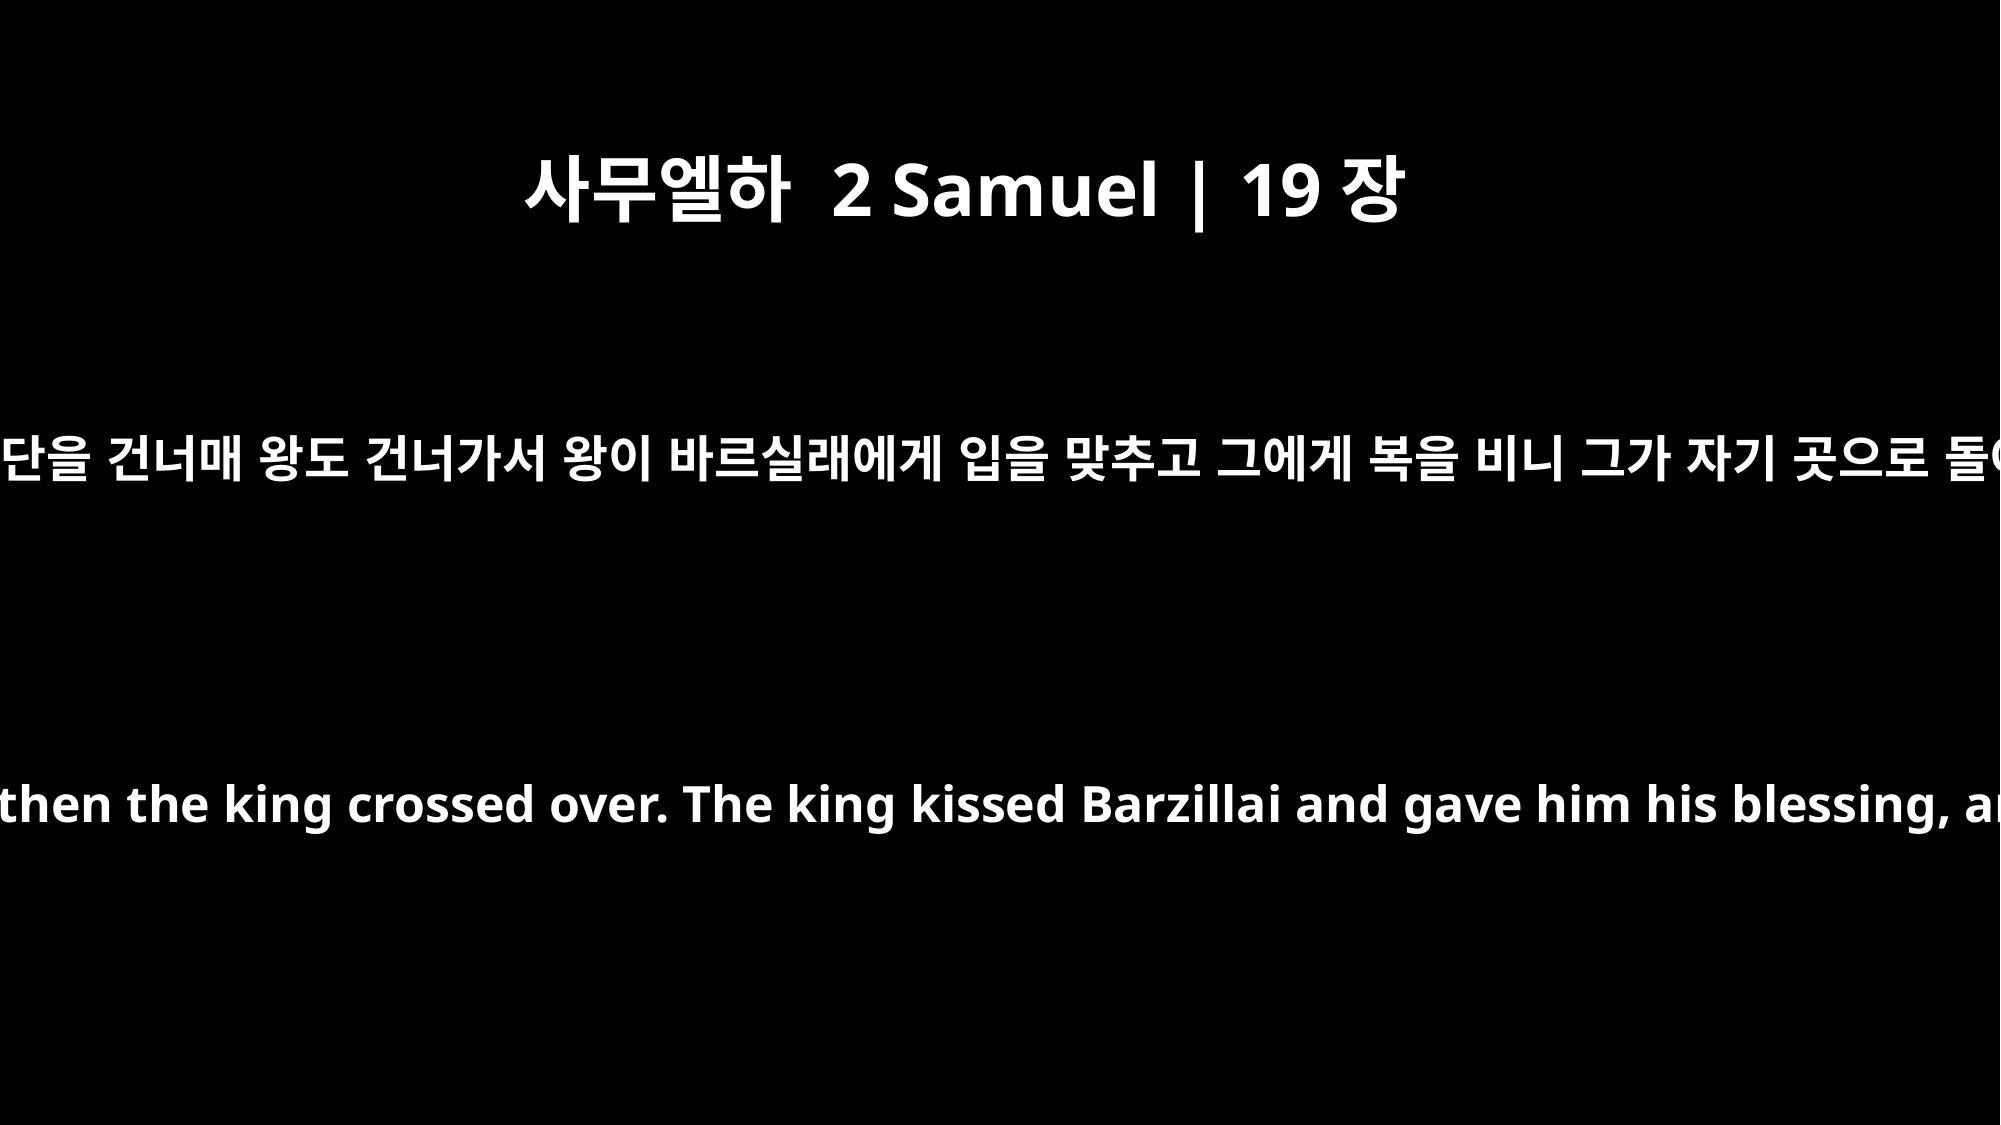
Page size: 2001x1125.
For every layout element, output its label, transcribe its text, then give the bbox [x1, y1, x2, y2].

text_box 사무엘하 2 Samuel | 19장 [509, 136, 1423, 239]
text_box So all the people crossed the Jordan, and then the king crossed over. The king kissed Barzillai and gave him his blessing, and Barzillai returned to his home. [0, 764, 2000, 840]
text_box 39 백성이 다 요단을 건너매 왕도 건너가서 왕이 바르실래에게 입을 맞추고 그에게 복을 비니 그가 자기 곳으로 돌아가니라 [0, 359, 2000, 495]
